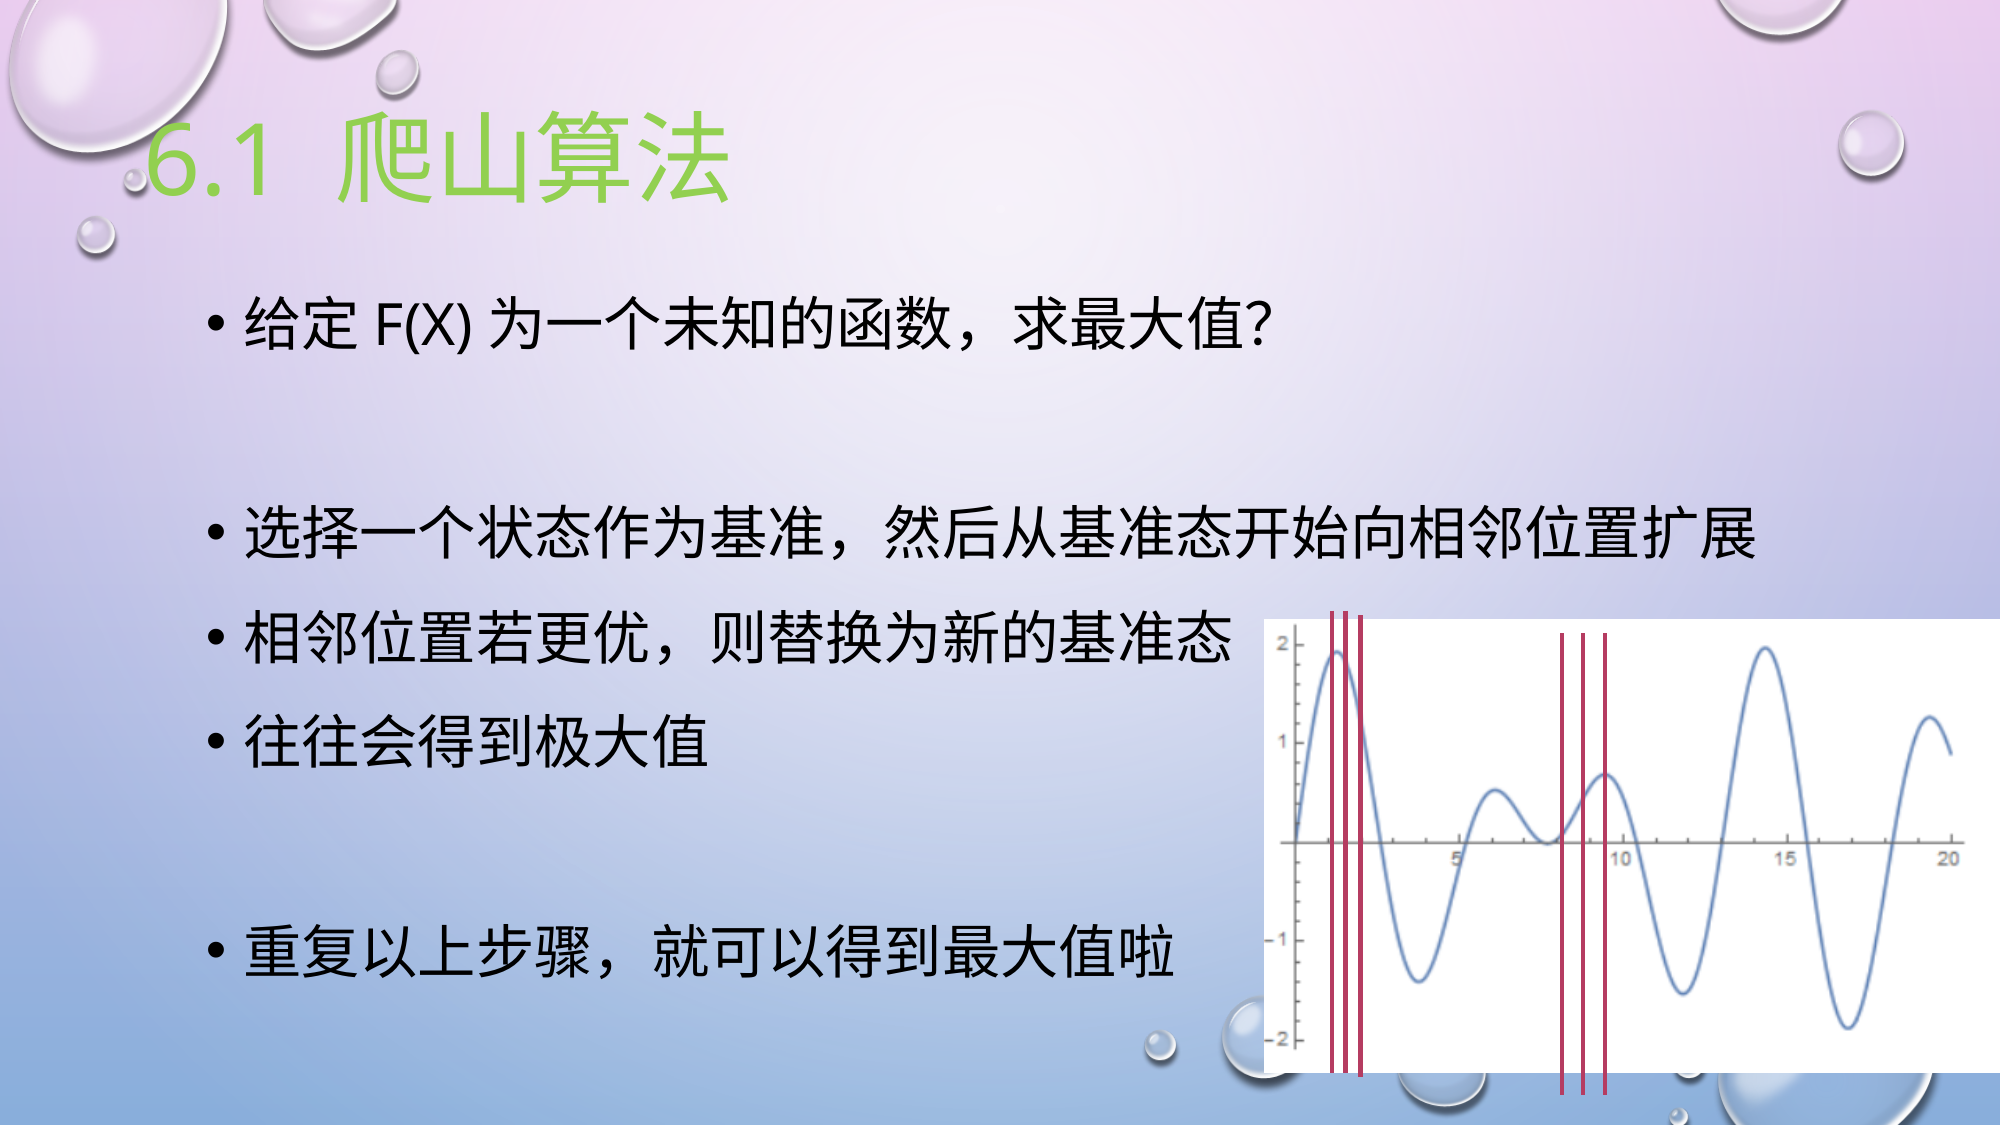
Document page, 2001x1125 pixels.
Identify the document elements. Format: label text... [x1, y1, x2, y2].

title 6.1 爬山算法 [128, 31, 1829, 294]
list 给定f(x)为一个未知的函数，求最大值？ 选择一个状态作为基准，然后从基准态开始向相邻位置扩展 相邻位置若更优，则替换为新的基准态 往往会得到极大值 重复以上步骤，就可以得到最大值啦 [190, 265, 1891, 1125]
picture [1263, 619, 1360, 1074]
picture [0, 0, 2000, 1125]
